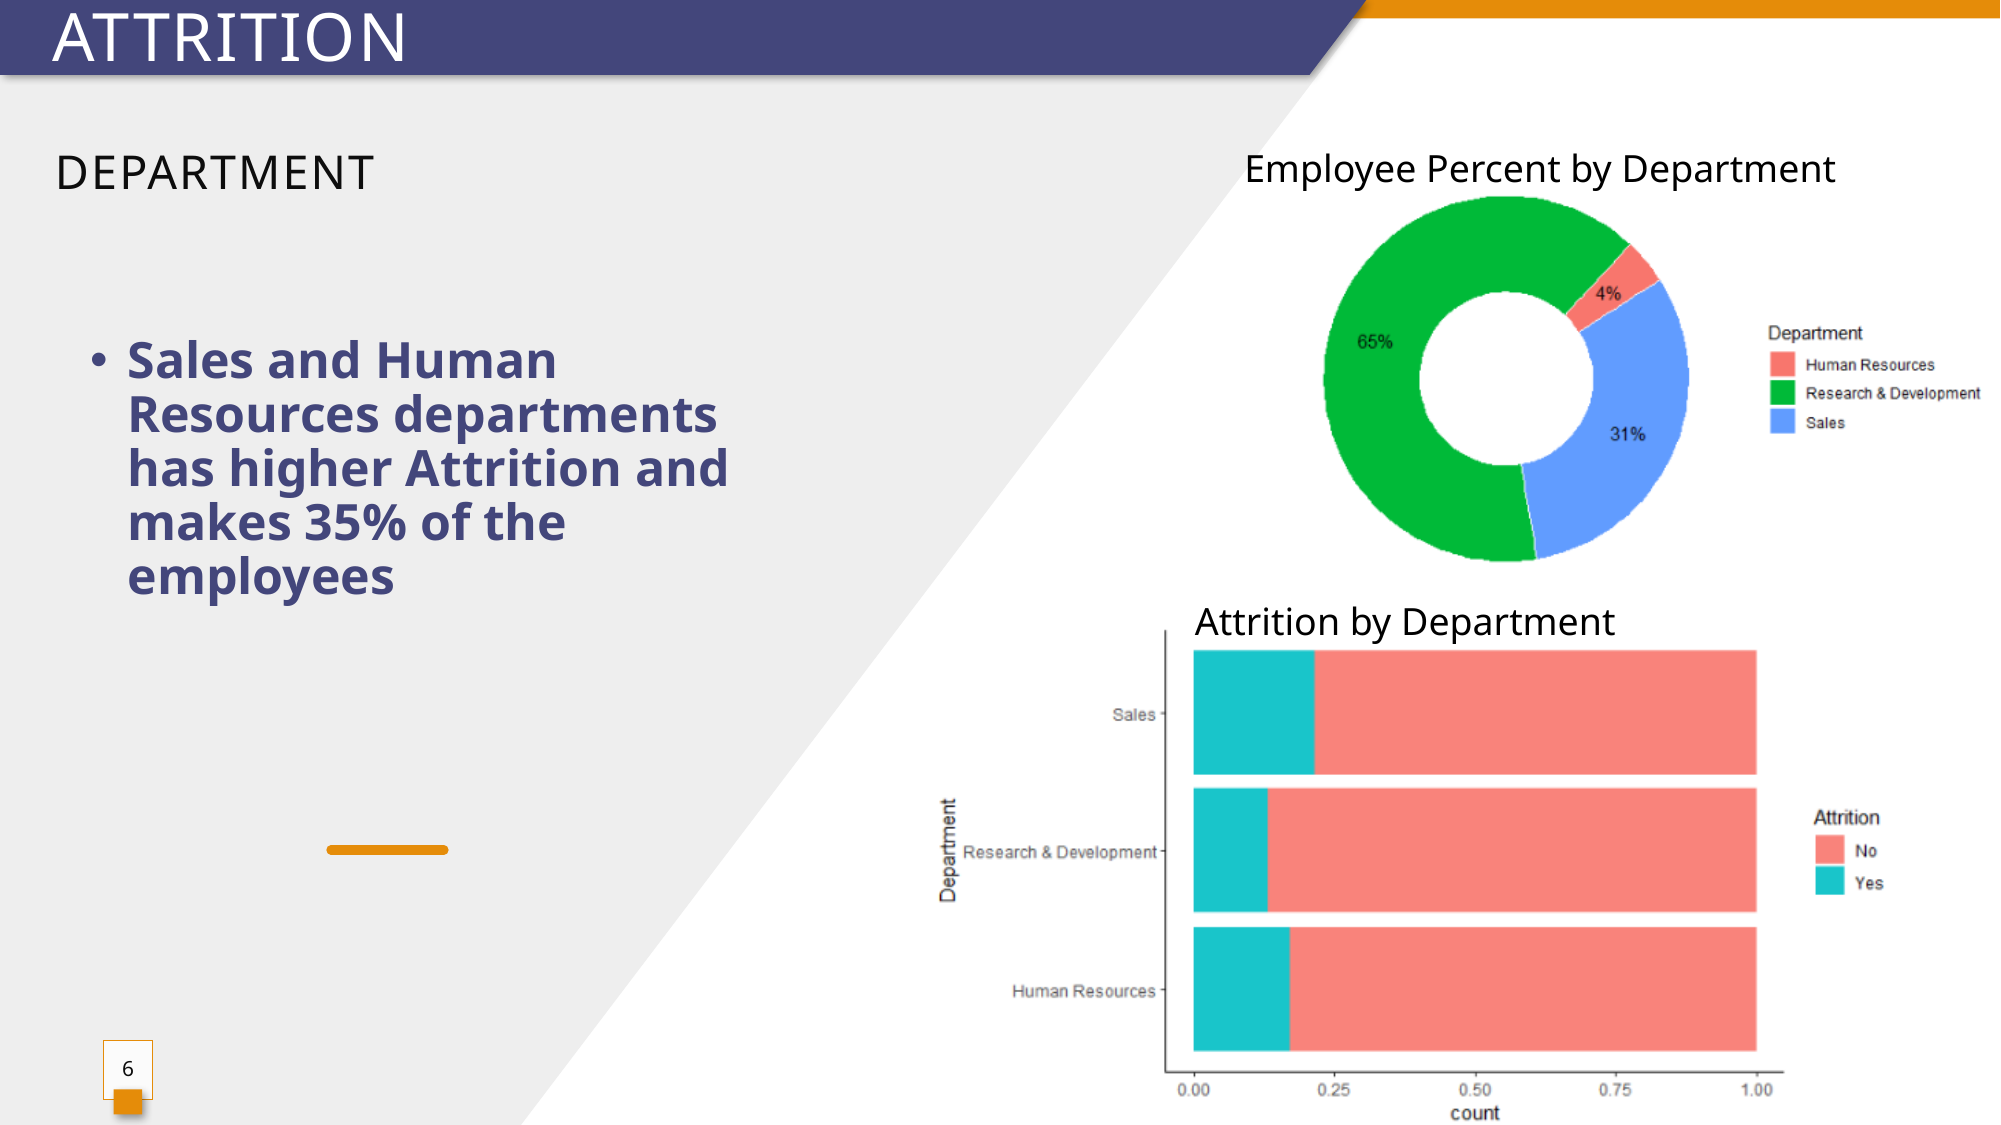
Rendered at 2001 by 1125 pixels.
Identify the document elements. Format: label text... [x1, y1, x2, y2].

slide_number 6 [103, 1040, 153, 1100]
text_box Sales and Human Resources departments has higher Attrition and makes 35% of the employees [74, 328, 763, 875]
title attrition [37, 0, 1810, 104]
text_box Employee Percent by Department [1229, 137, 1852, 198]
text_box department [39, 135, 390, 252]
text_box [113, 1089, 143, 1115]
text_box Attrition by Department [1180, 590, 1631, 616]
picture [1317, 183, 2000, 580]
picture [923, 620, 1899, 1125]
